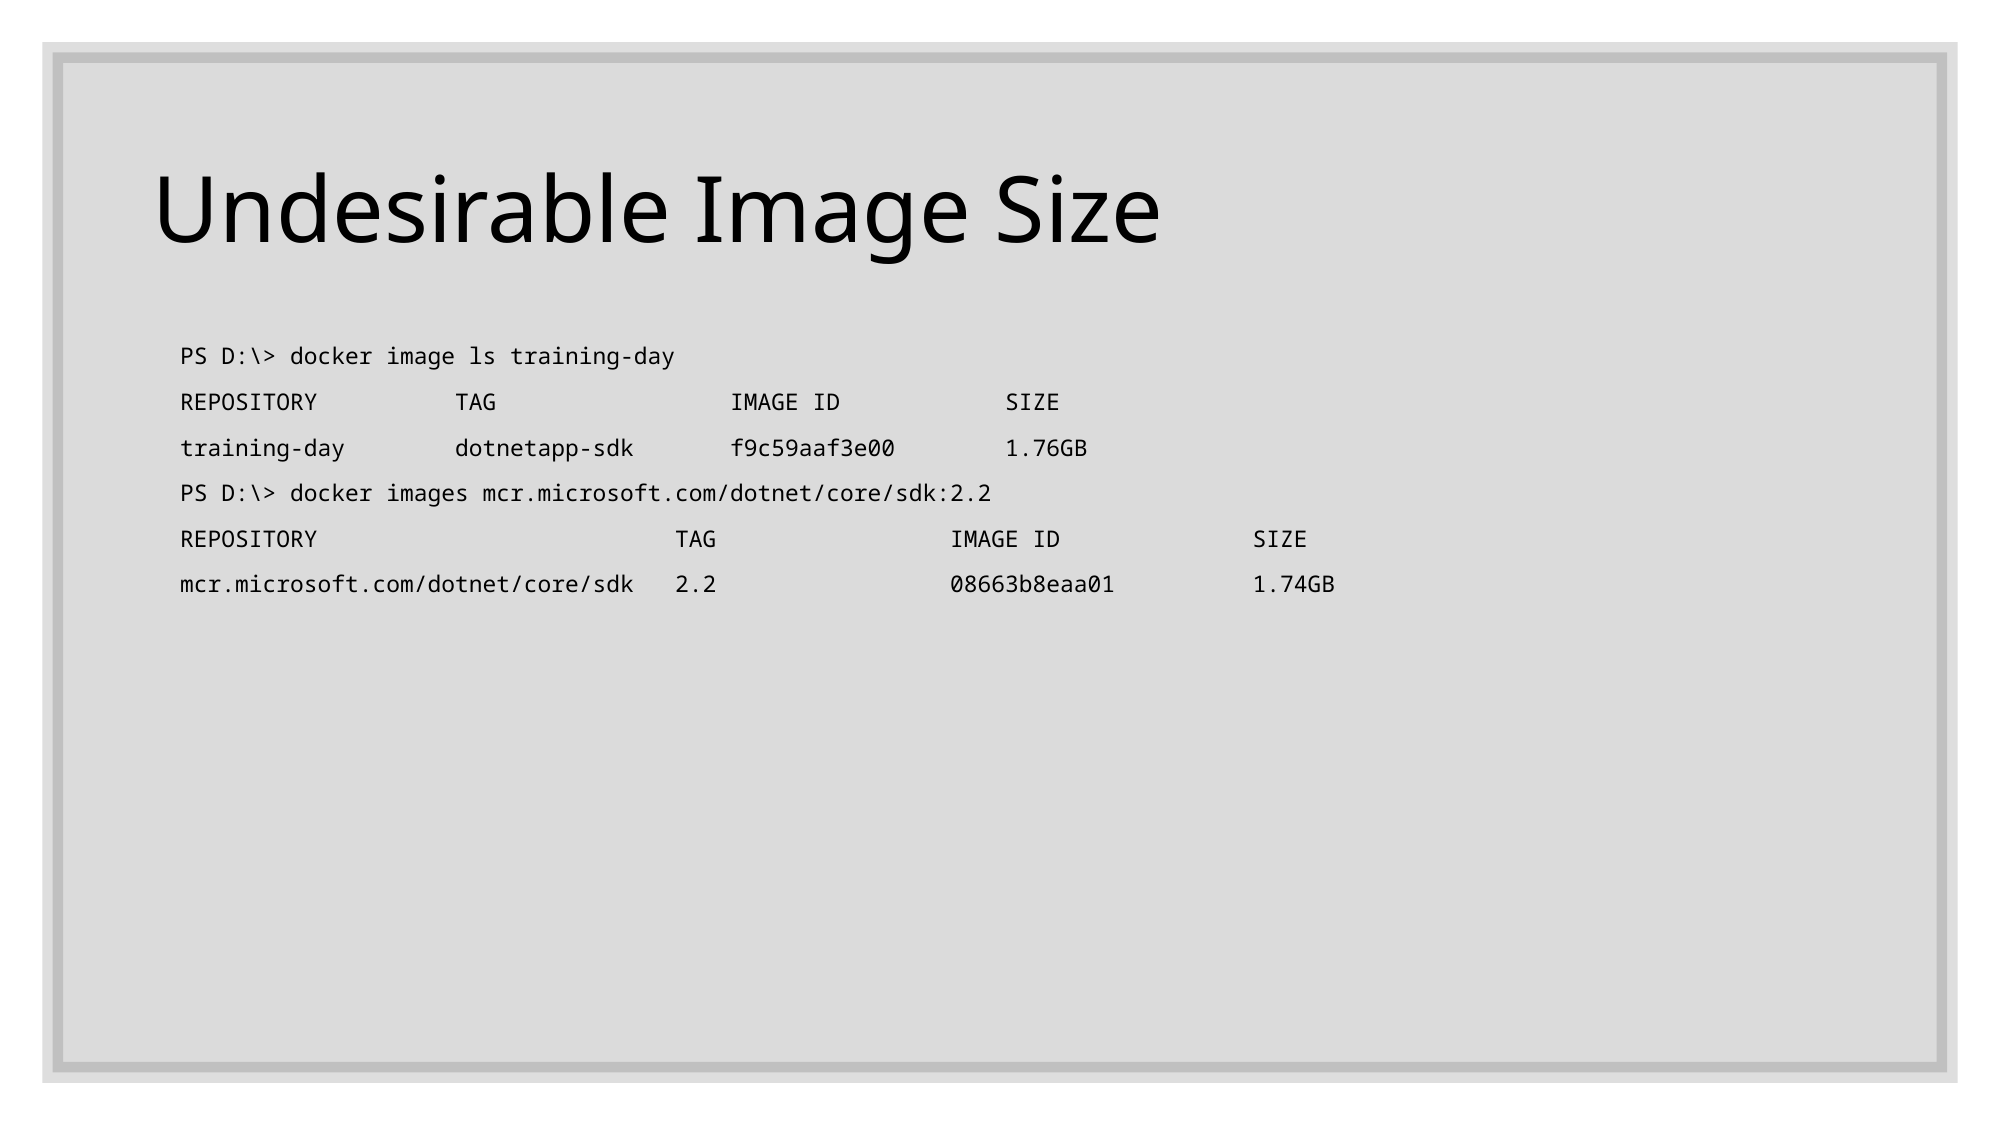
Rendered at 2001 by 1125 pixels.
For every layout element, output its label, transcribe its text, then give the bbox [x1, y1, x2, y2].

text_box [52, 51, 1948, 1073]
title Undesirable Image Size [137, 103, 1863, 322]
list PS D:\> docker image ls training-day REPOSITORY TAG IMAGE ID SIZE training-day dotnetapp-sdk f9c59aaf3e00 1.76GB PS D:\> docker images mcr.microsoft.com/dotnet/core/sdk:2.2 REPOSITORY TAG IMAGE ID SIZE mcr.microsoft.com/dotnet/core/sdk 2.2 08663b8eaa01 1.74GB [137, 337, 1863, 973]
